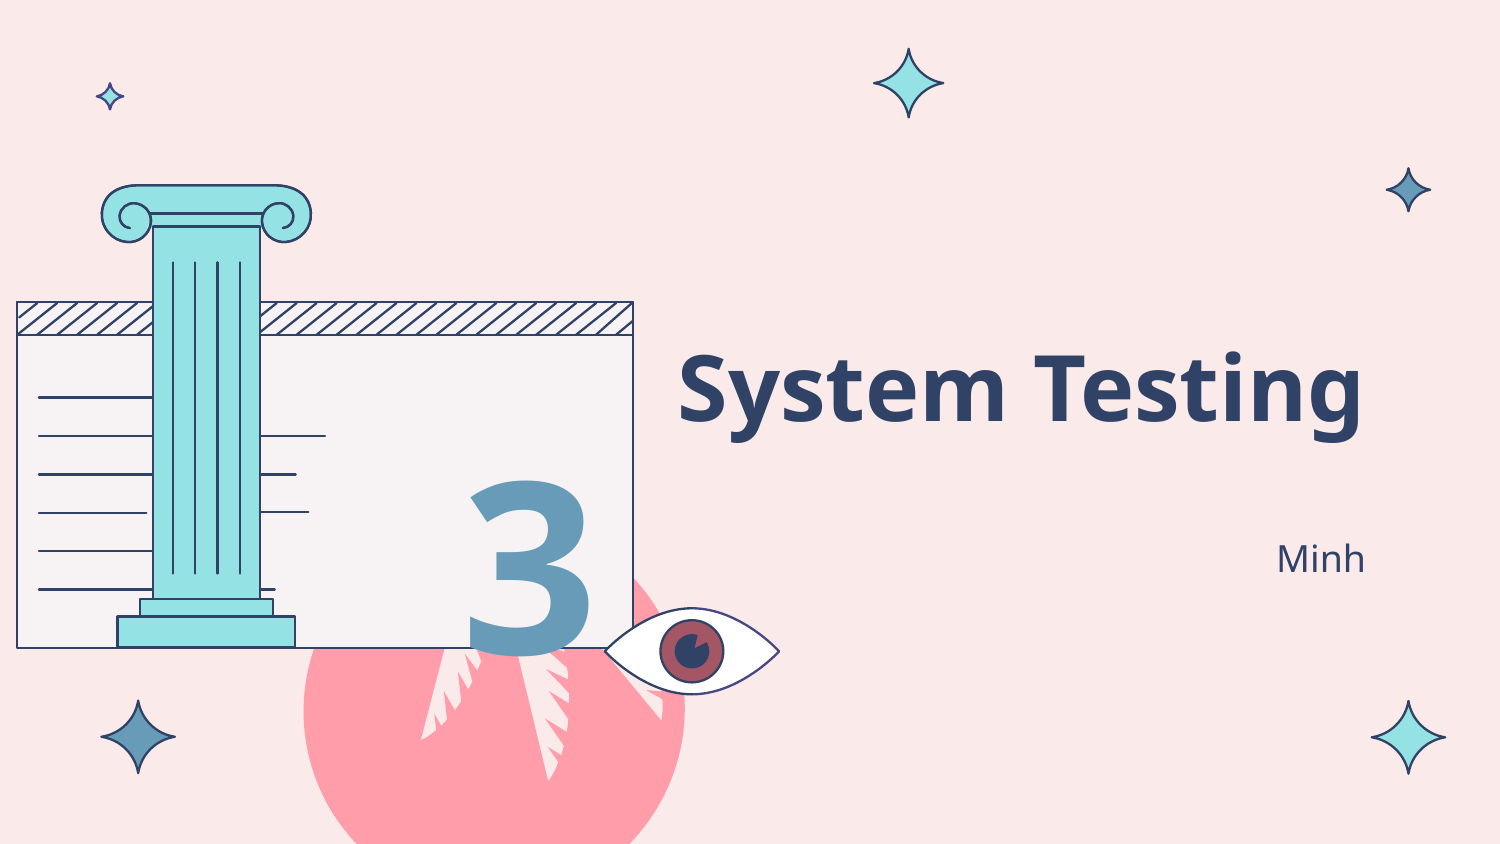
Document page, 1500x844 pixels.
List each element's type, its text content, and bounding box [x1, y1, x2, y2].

title System Testing [633, 261, 1382, 523]
list 3 [255, 439, 614, 701]
list Minh [806, 522, 1382, 600]
